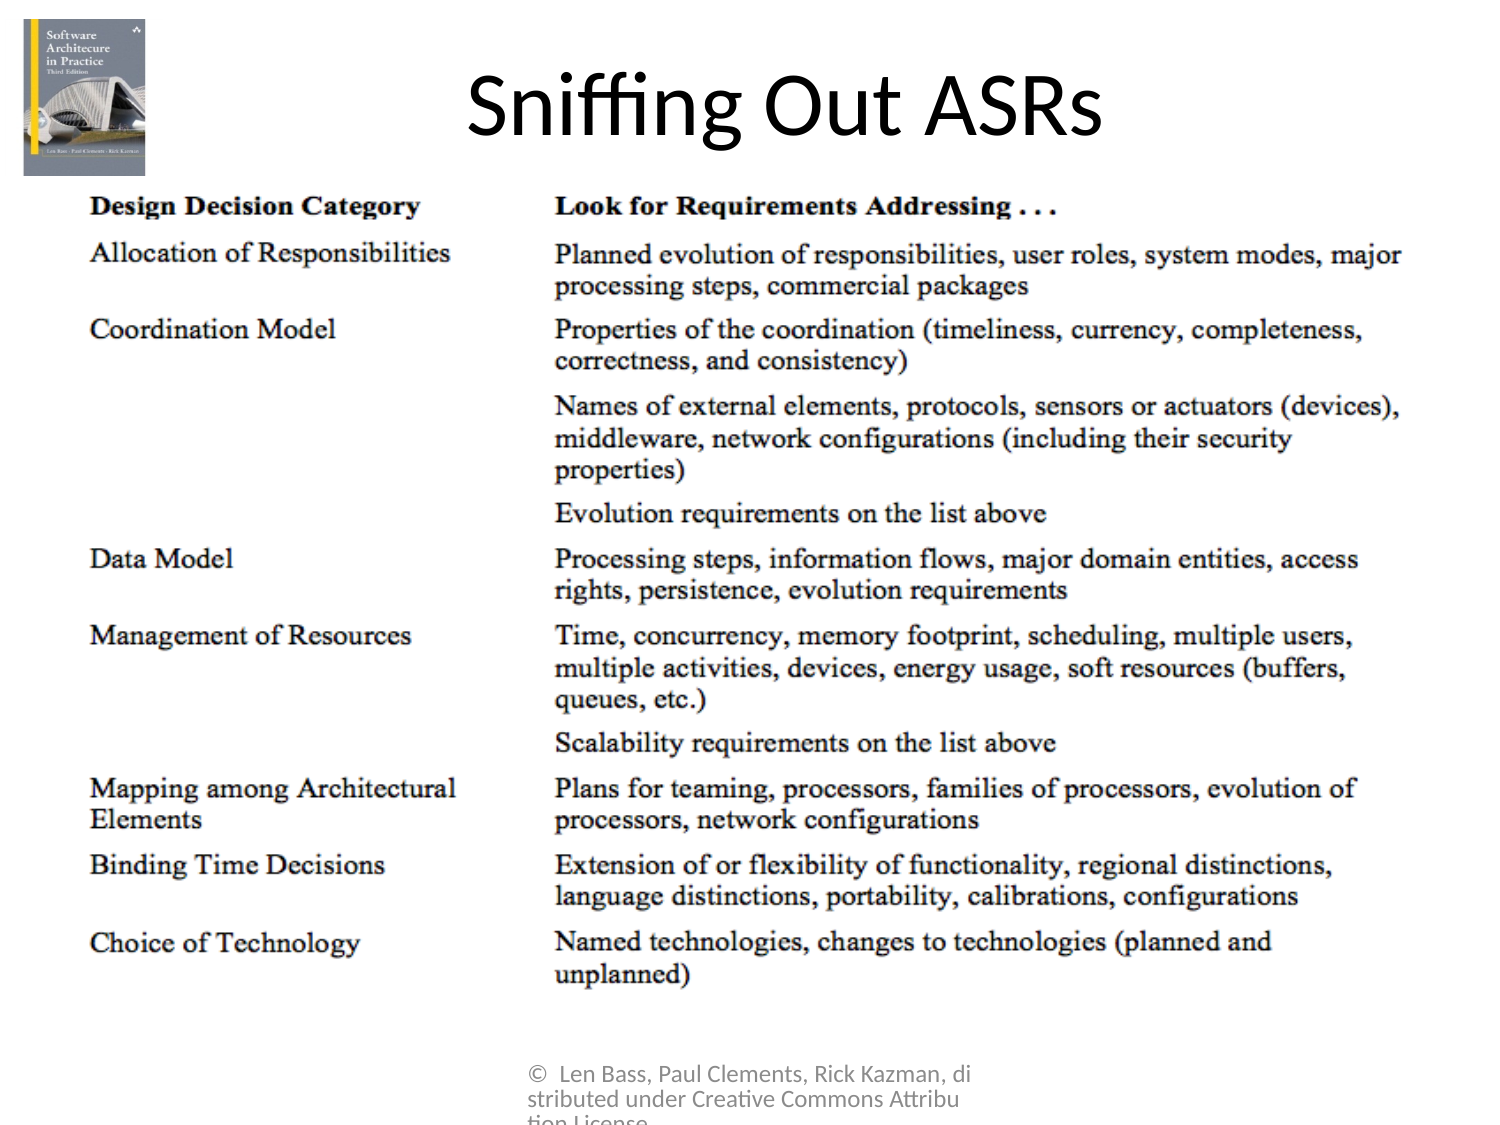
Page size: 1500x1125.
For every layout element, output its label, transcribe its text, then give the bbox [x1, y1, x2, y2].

title Sniffing Out ASRs [147, 45, 1425, 173]
picture [76, 184, 1418, 1024]
footer © Len Bass, Paul Clements, Rick Kazman, distributed under Creative Commons Attribution License [512, 1042, 988, 1103]
picture [5, 19, 163, 176]
